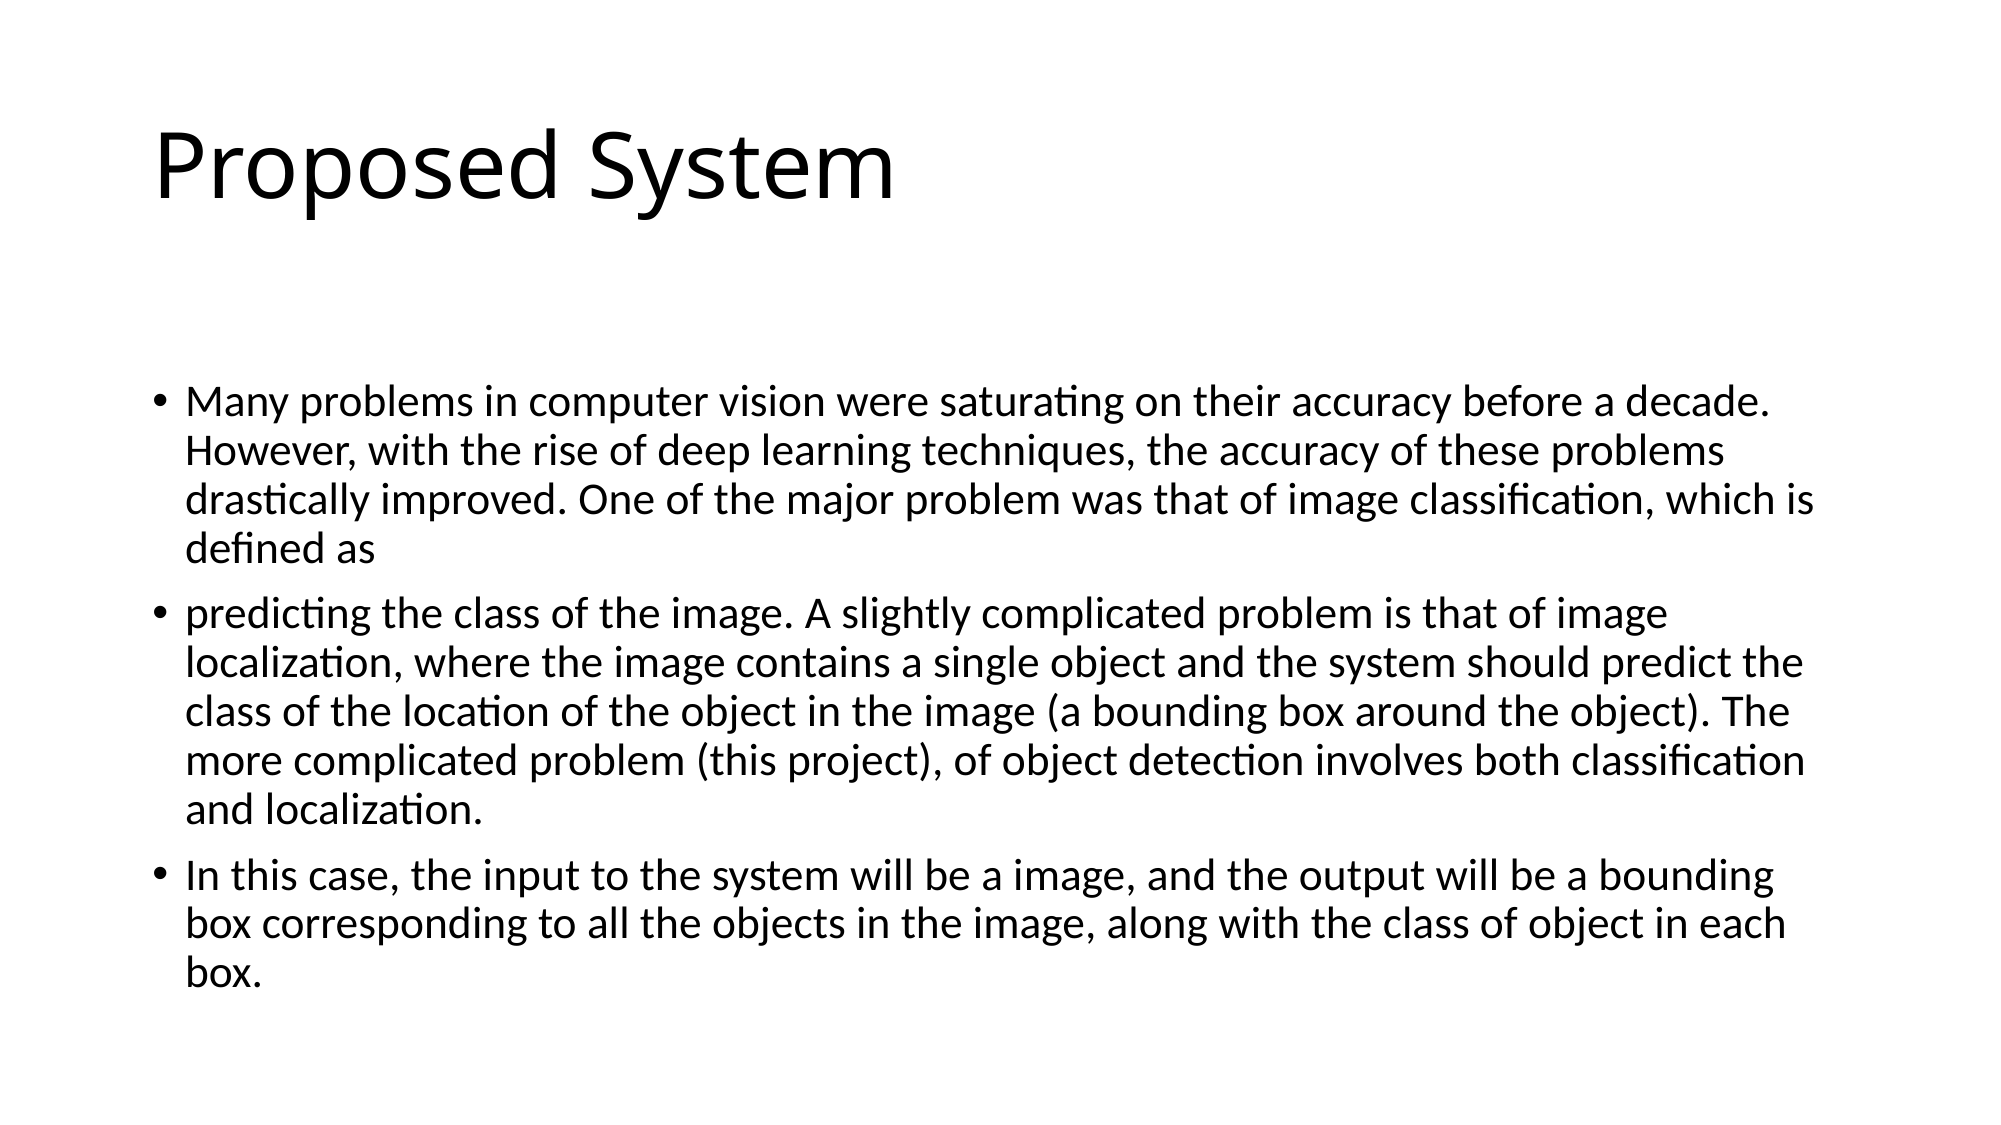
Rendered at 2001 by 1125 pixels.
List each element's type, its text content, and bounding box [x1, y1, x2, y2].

list Many problems in computer vision were saturating on their accuracy before a decade. However, with the rise of deep learning techniques, the accuracy of these problems drastically improved. One of the major problem was that of image classification, which is defined as predicting the class of the image. A slightly complicated problem is that of image localization, where the image contains a single object and the system should predict the class of the location of the object in the image (a bounding box around the object). The more complicated problem (this project), of object detection involves both classification and localization. In this case, the input to the system will be a image, and the output will be a bounding box corresponding to all the objects in the image, along with the class of object in each box. [137, 299, 1863, 1014]
title Proposed System [137, 59, 1863, 278]
